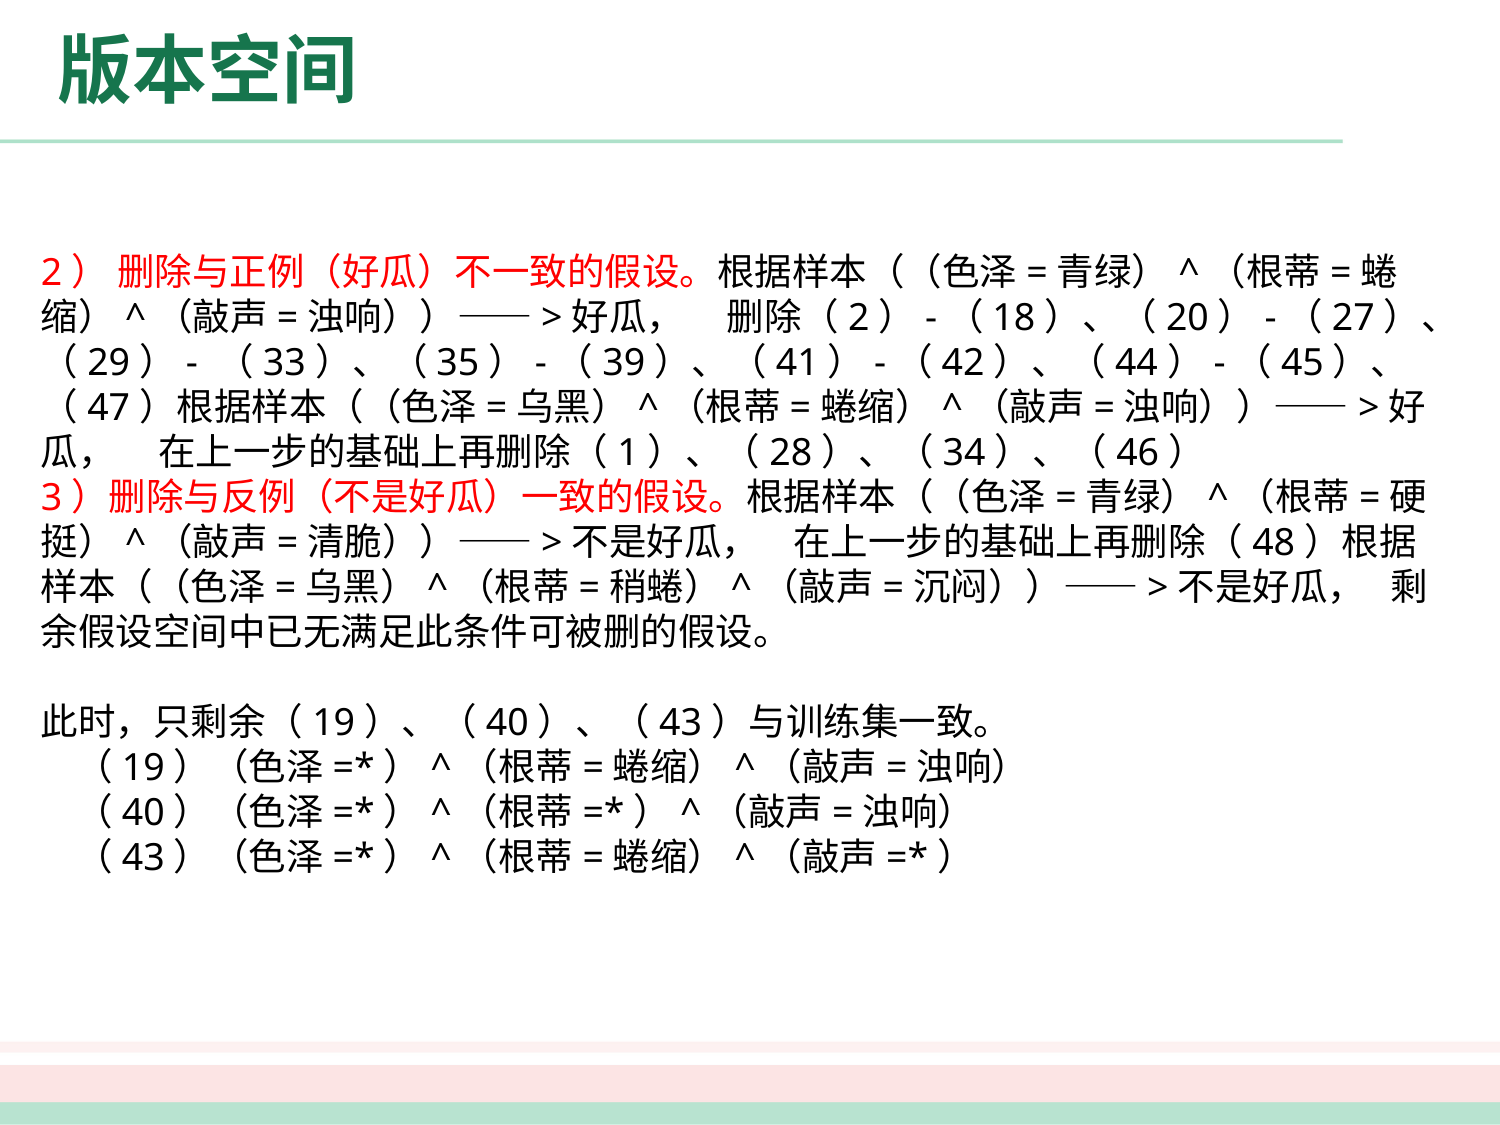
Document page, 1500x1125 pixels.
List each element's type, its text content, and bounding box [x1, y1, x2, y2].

text_box 2） 删除与正例（好瓜）不一致的假设。根据样本（（色泽=青绿）^（根蒂=蜷缩）^（敲声=浊响））——>好瓜， 删除（2）-（18）、（20）-（27）、（29）- （33）、（35）-（39）、（41）-（42）、（44）-（45）、（47）根据样本（（色泽=乌黑）^（根蒂=蜷缩）^（敲声=浊响））——>好瓜， 在上一步的基础上再删除（1）、（28）、（34）、（46） 3）删除与反例（不是好瓜）一致的假设。根据样本（（色泽=青绿）^（根蒂=硬挺）^（敲声=清脆））——>不是好瓜， 在上一步的基础上再删除（48）根据样本（（色泽=乌黑）^（根蒂=稍蜷）^（敲声=沉闷））——>不是好瓜， 剩余假设空间中已无满足此条件可被删的假设。 此时，只剩余（19）、（40）、（43）与训练集一致。 （19）（色泽=*）^（根蒂=蜷缩）^（敲声=浊响） （40）（色泽=*）^（根蒂=*）^（敲声=浊响） （43）（色泽=*）^（根蒂=蜷缩）^（敲声=*） [26, 240, 1454, 886]
picture [0, 0, 1500, 1125]
title 版本空间 [42, 9, 1337, 138]
